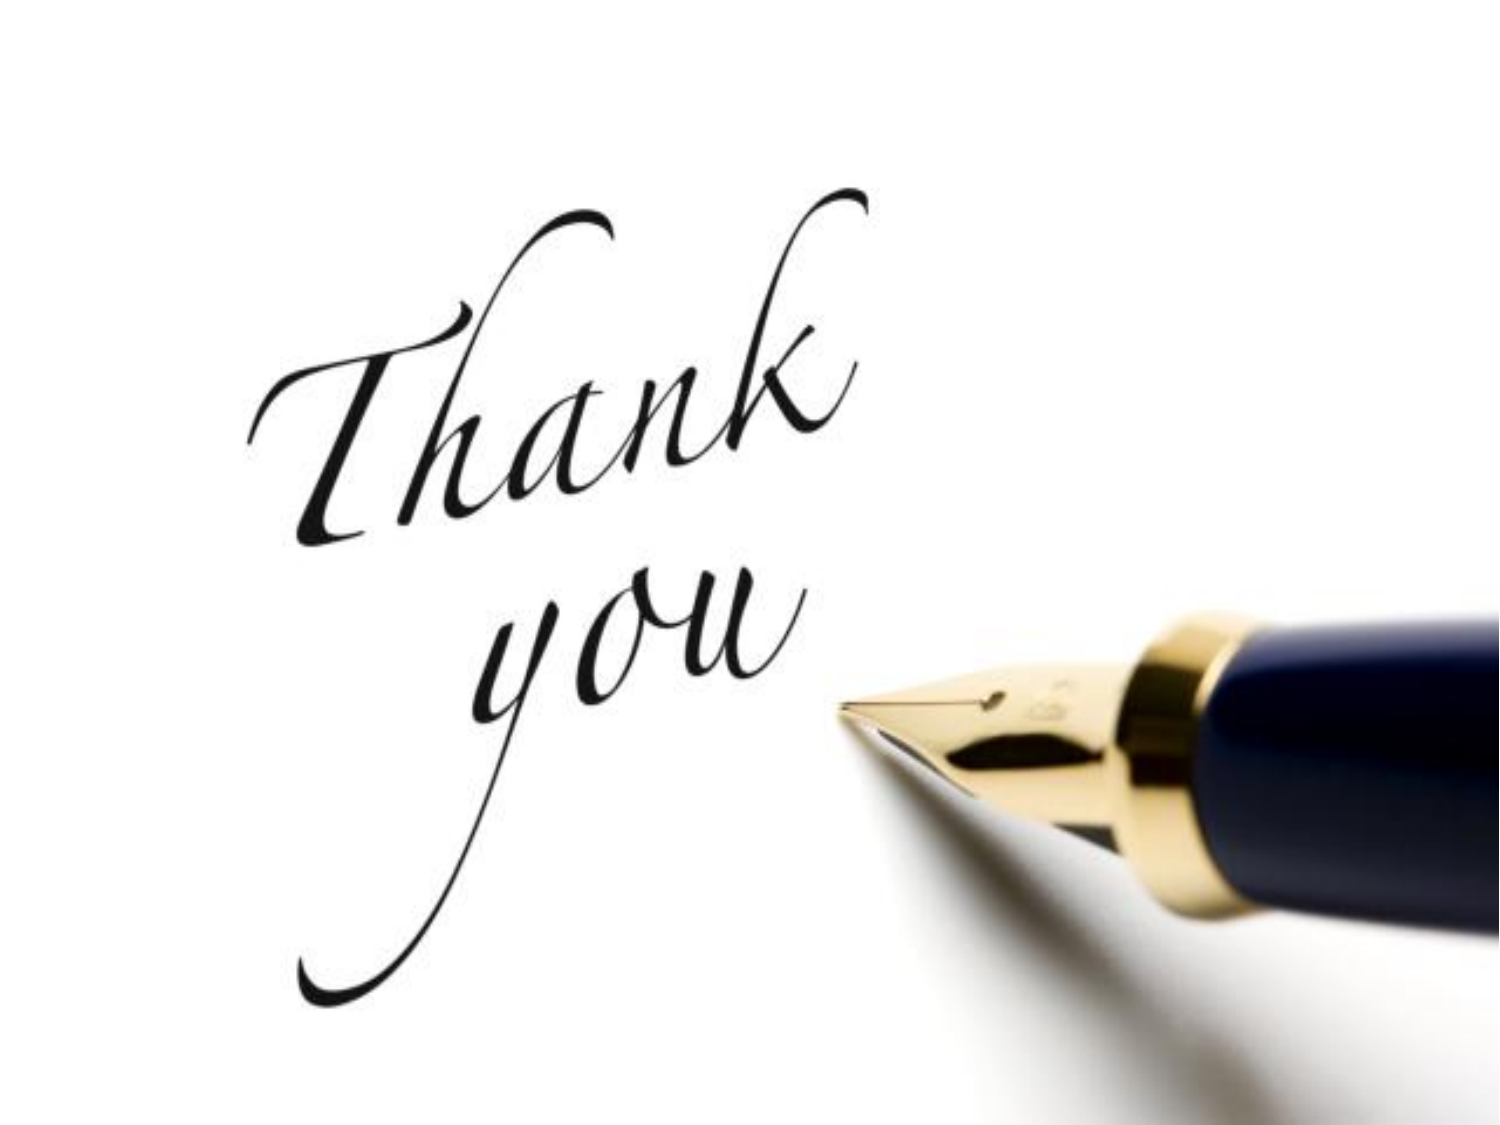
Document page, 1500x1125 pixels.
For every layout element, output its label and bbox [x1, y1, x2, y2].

list [0, 0, 1499, 1125]
